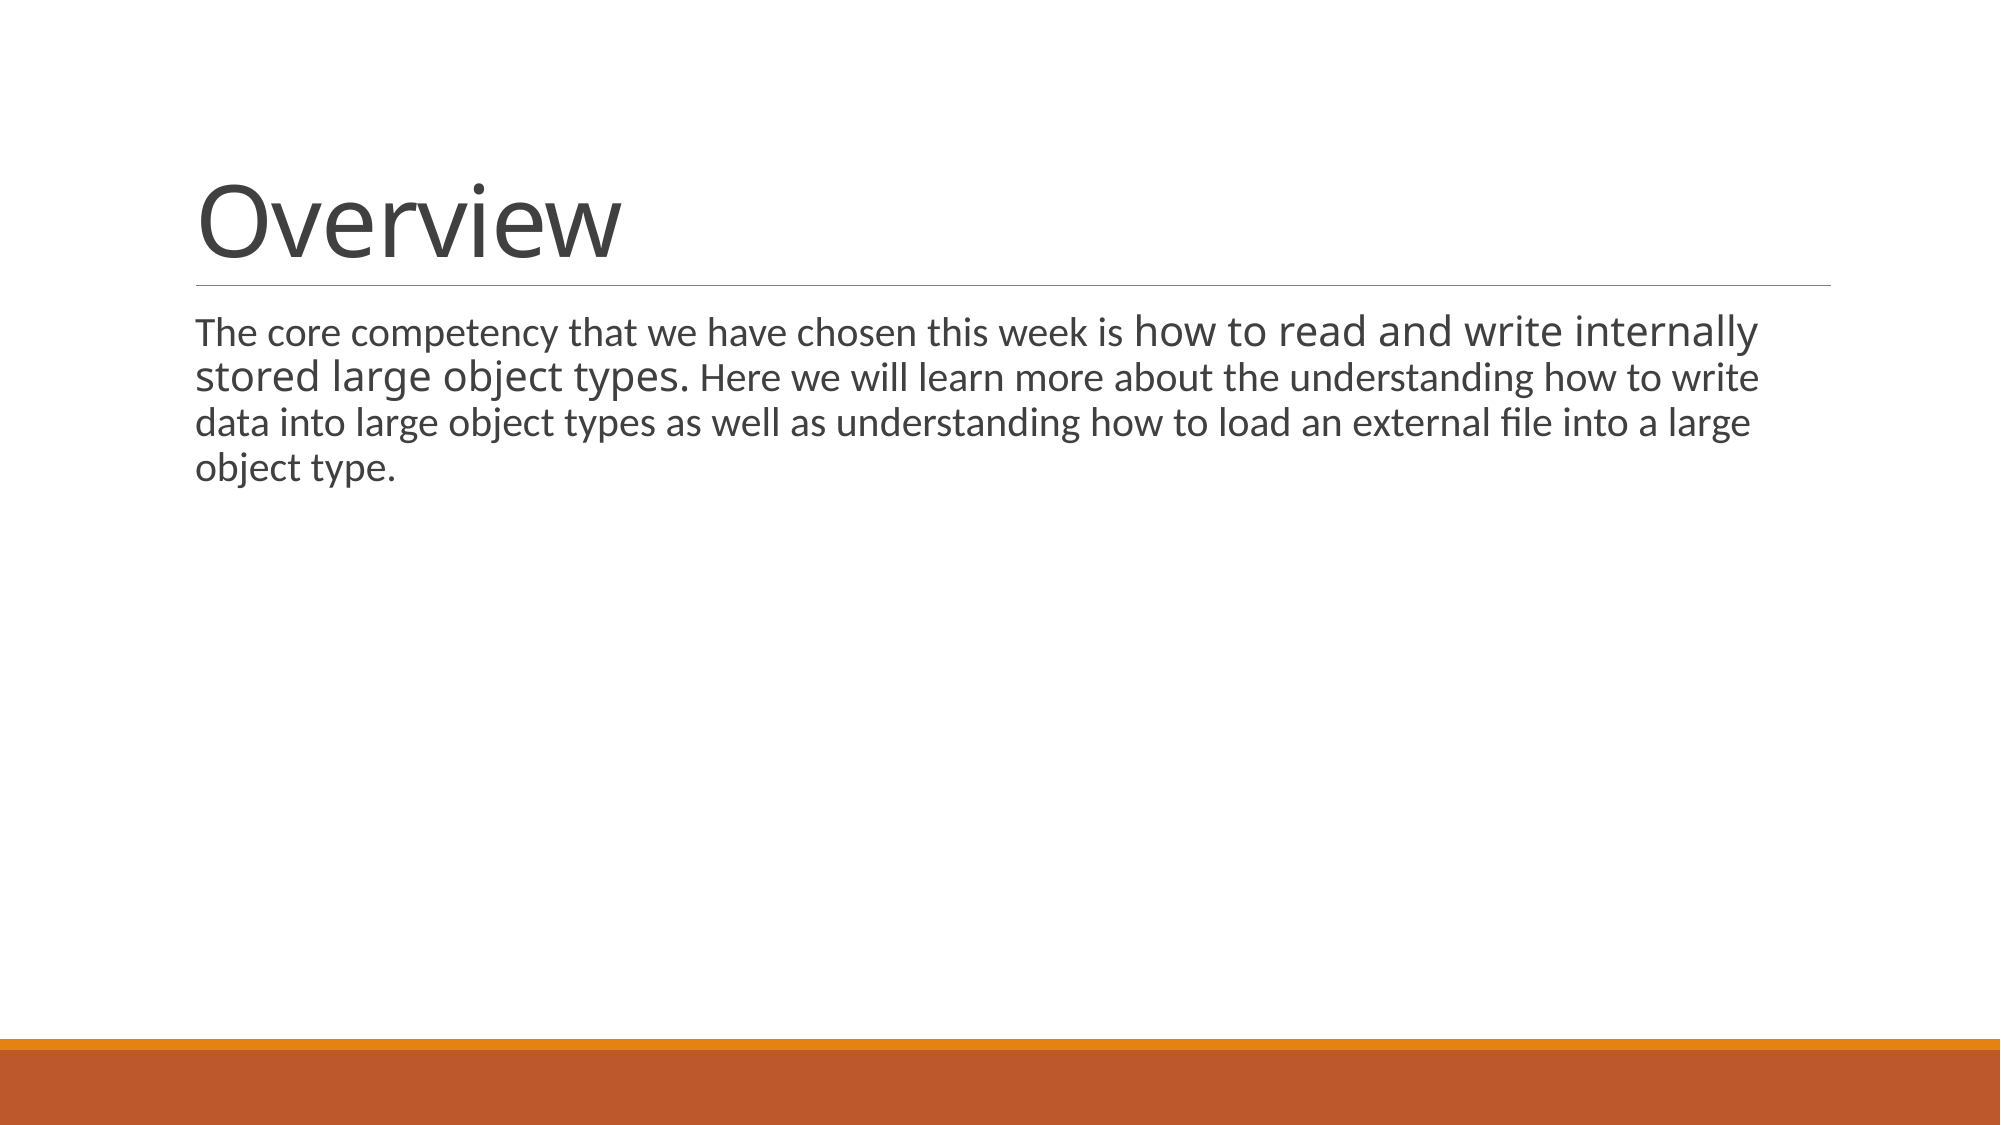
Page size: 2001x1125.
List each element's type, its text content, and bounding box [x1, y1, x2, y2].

title Overview [180, 47, 1830, 285]
list The core competency that we have chosen this week is how to read and write internally stored large object types. Here we will learn more about the understanding how to write data into large object types as well as understanding how to load an external file into a large object type. [180, 302, 1830, 963]
